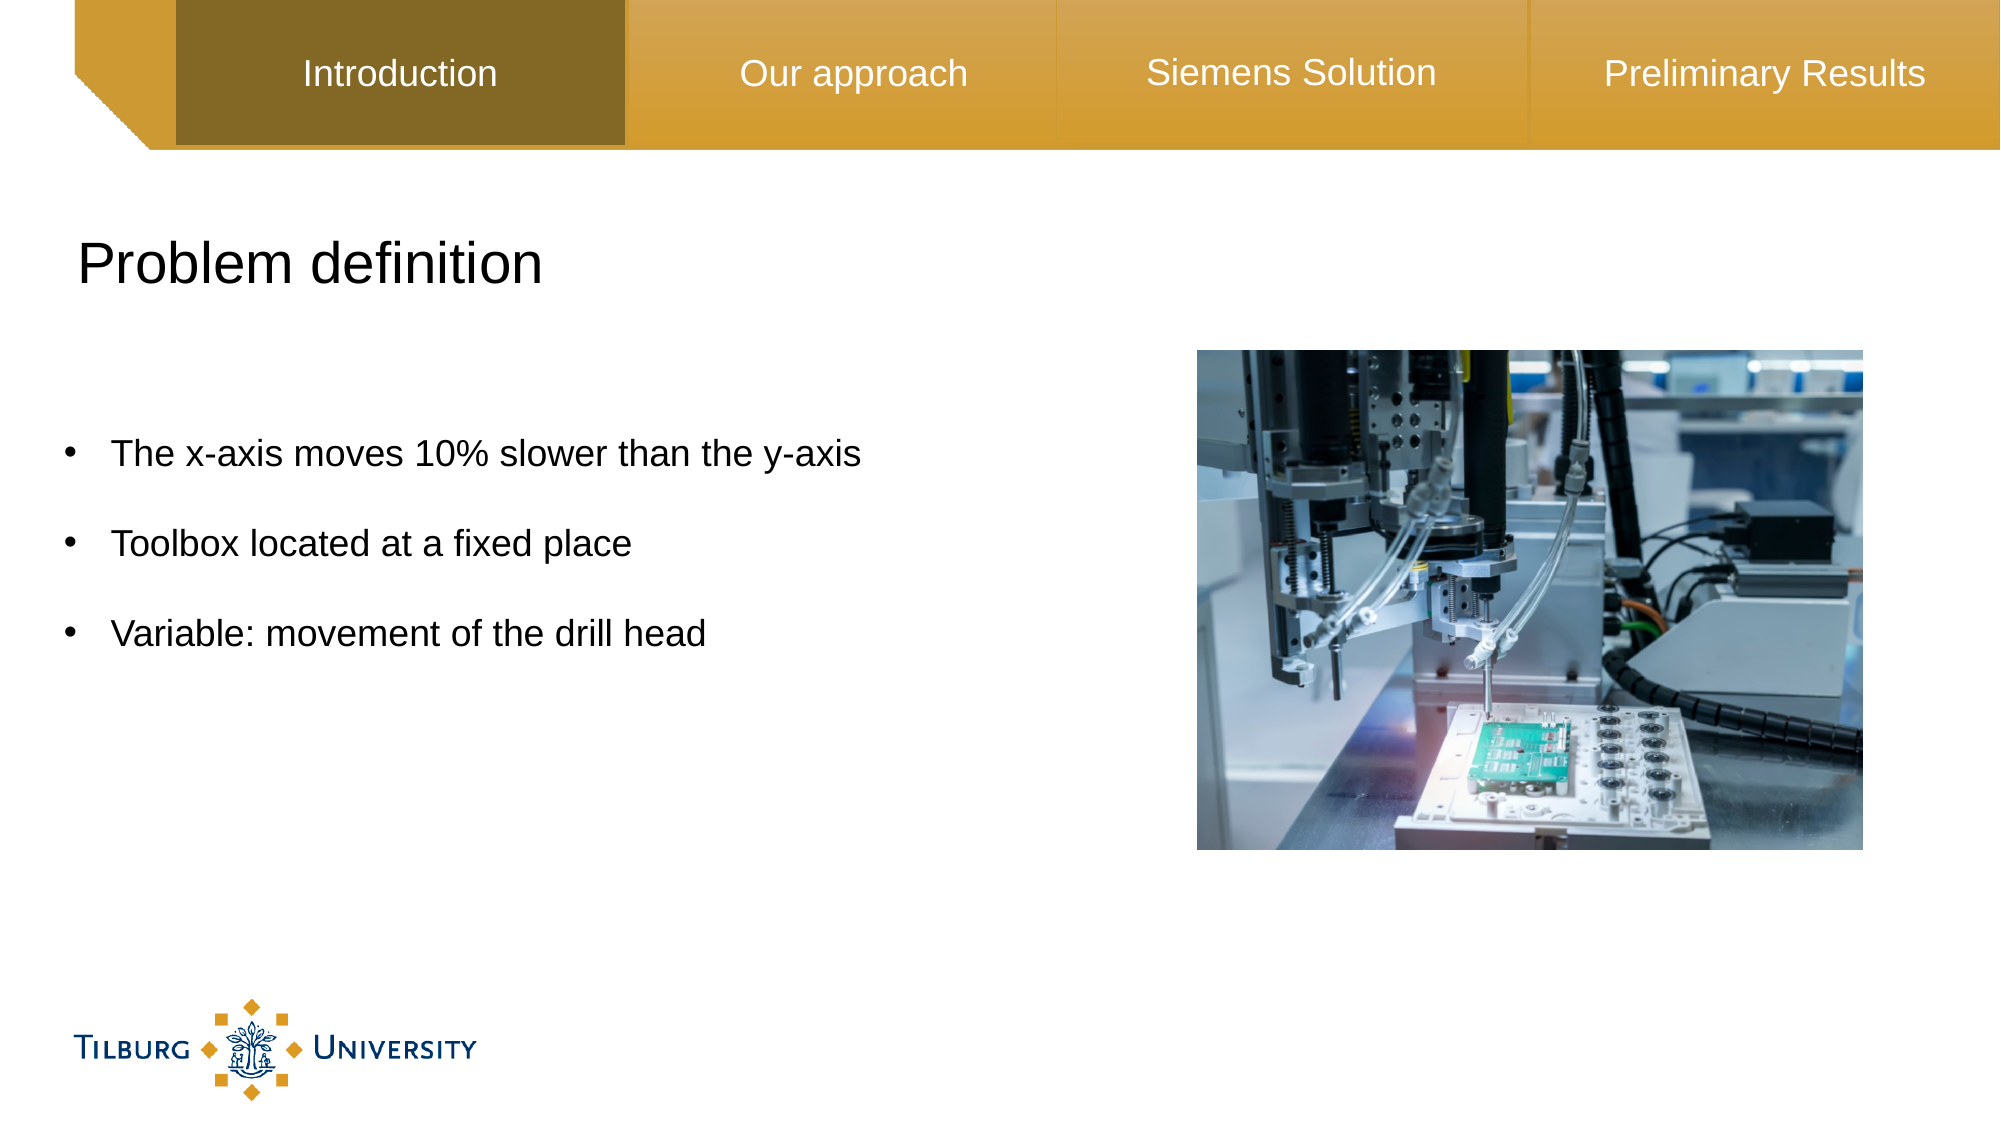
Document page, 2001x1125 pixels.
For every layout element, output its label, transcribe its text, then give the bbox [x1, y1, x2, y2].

picture [0, 974, 2001, 1125]
text_box Introduction [175, 0, 626, 146]
picture [74, 0, 2000, 150]
text_box Siemens Solution [1056, 0, 1528, 144]
text_box The x-axis moves 10% slower than the y-axis Toolbox located at a fixed place Variable: movement of the drill head [48, 376, 1057, 797]
text_box Our approach [628, 0, 1080, 146]
text_box Problem definition [62, 218, 1101, 303]
text_box Preliminary Results [1529, 0, 2000, 146]
picture [1197, 350, 1863, 850]
